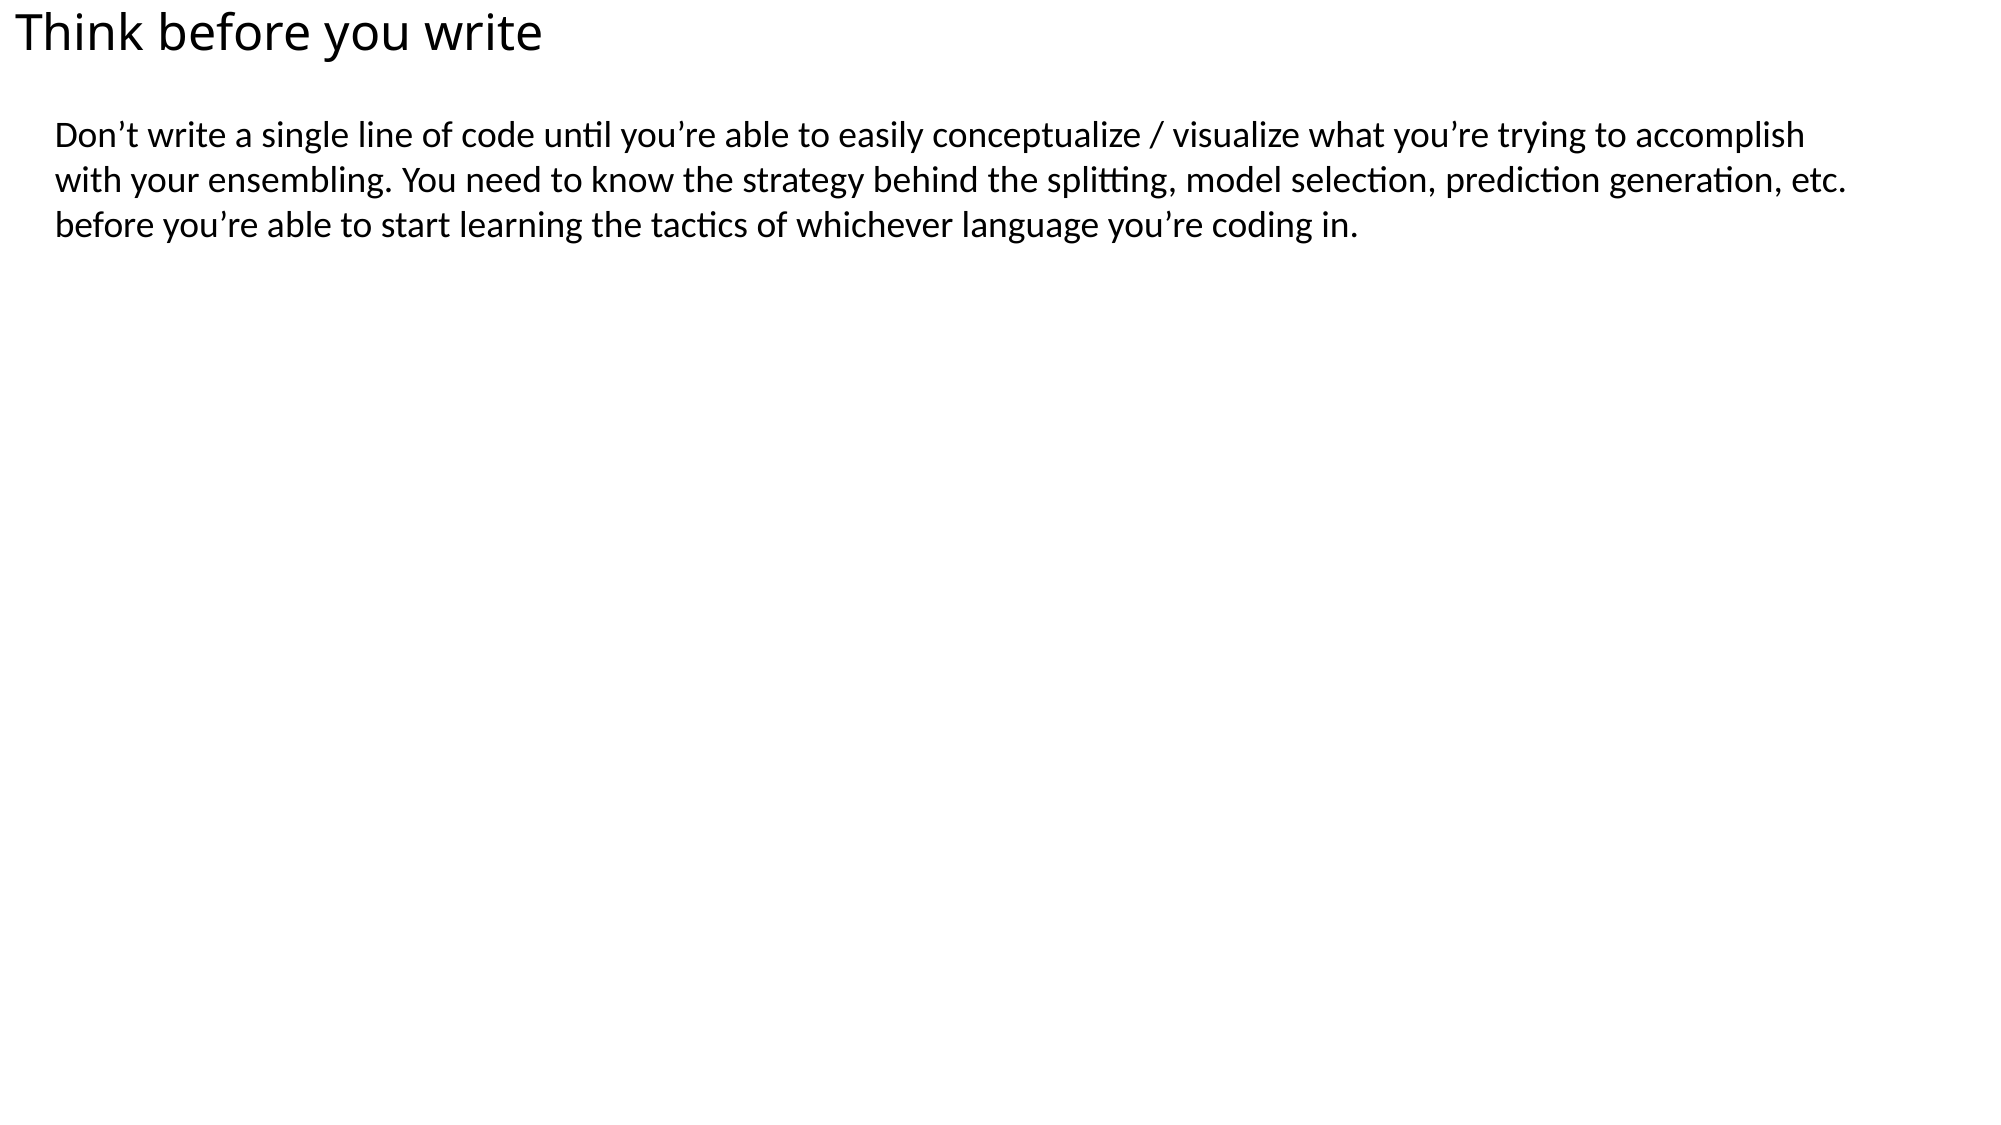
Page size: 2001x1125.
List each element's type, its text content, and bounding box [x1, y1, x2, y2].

text_box Don’t write a single line of code until you’re able to easily conceptualize / visualize what you’re trying to accomplish with your ensembling. You need to know the strategy behind the splitting, model selection, prediction generation, etc. before you’re able to start learning the tactics of whichever language you’re coding in. [40, 102, 1878, 253]
title Think before you write [0, 0, 2000, 69]
